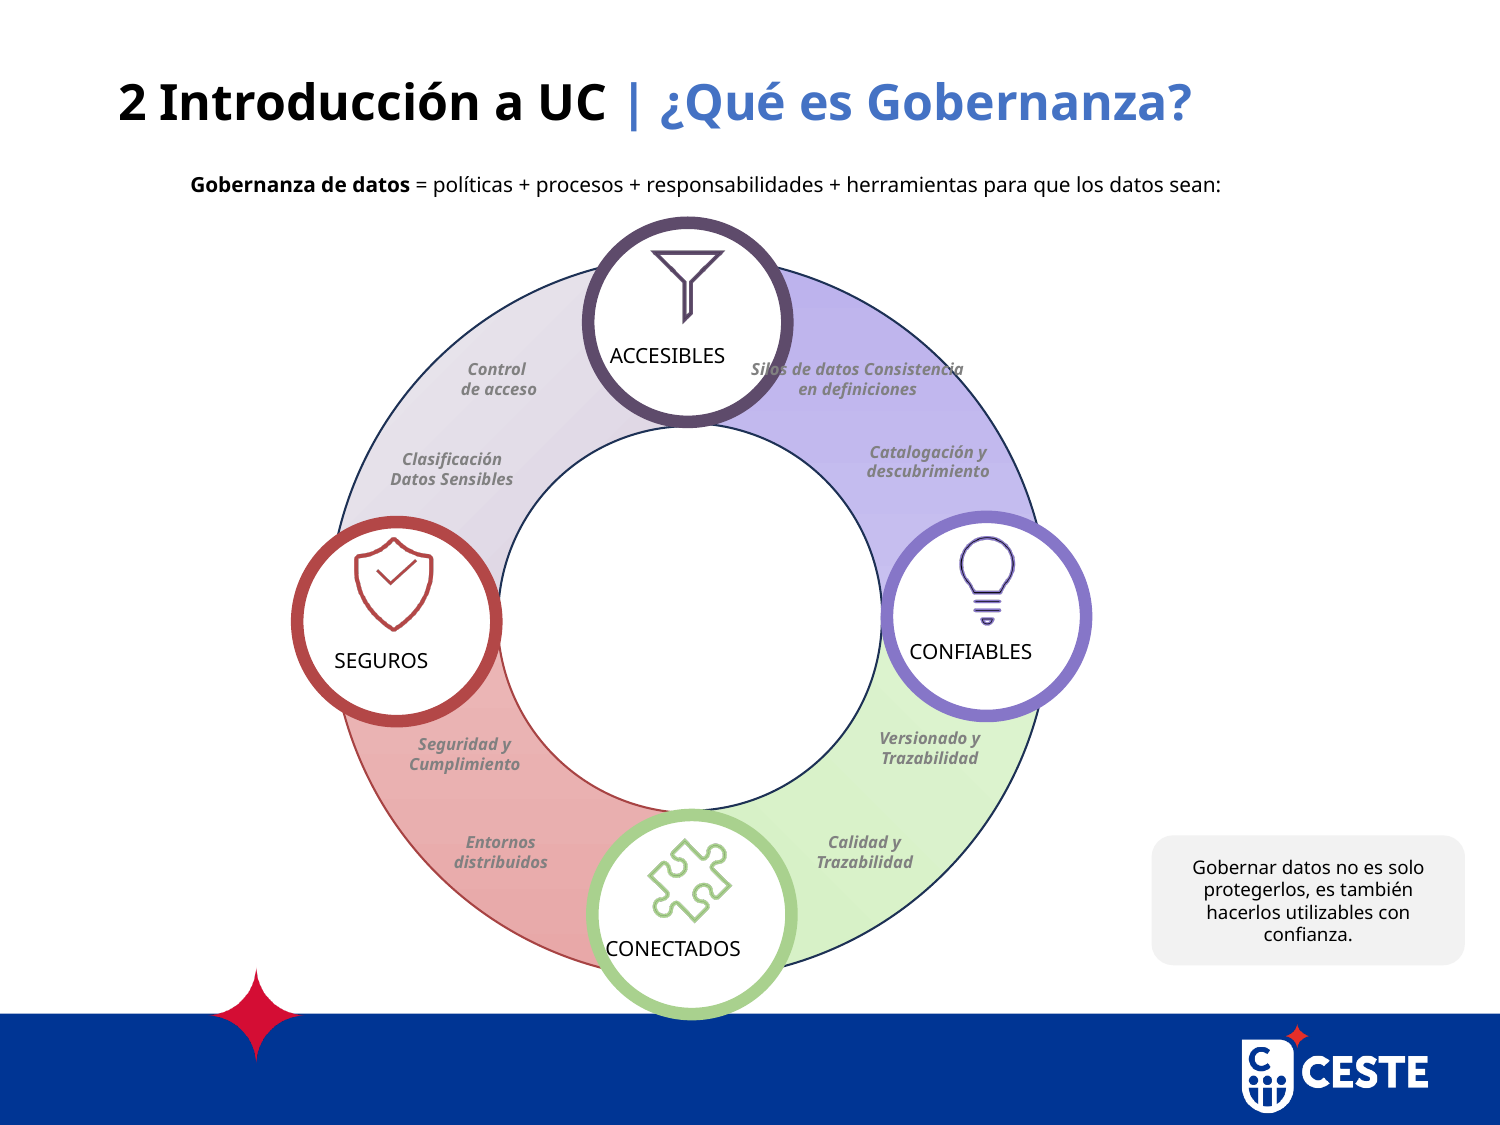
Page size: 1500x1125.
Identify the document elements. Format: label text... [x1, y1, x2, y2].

text_box [832, 489, 1036, 608]
text_box [340, 478, 543, 598]
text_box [886, 516, 1089, 716]
text_box [1013, 716, 1038, 720]
text_box [714, 406, 1000, 486]
list Gobernanza de datos = políticas + procesos + responsabilidades + herramientas para que los datos sean: [175, 166, 1500, 297]
text_box [802, 880, 939, 962]
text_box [588, 222, 788, 422]
text_box Gobernar datos no es solo protegerlos, es también hacerlos utilizables con confianza. [1150, 834, 1466, 967]
text_box [706, 757, 1015, 864]
text_box Calidad y Trazabilidad [802, 824, 955, 880]
text_box [790, 297, 934, 351]
text_box [420, 645, 532, 726]
title 2 Introducción a UC | ¿Qué es Gobernanza? [103, 59, 1397, 149]
text_box Catalogación y descubrimiento [829, 433, 1028, 489]
text_box Seguridad y Cumplimiento [375, 726, 555, 781]
text_box [373, 297, 672, 489]
picture [1222, 1014, 1447, 1122]
text_box Silos de datos Consistencia en definiciones [788, 351, 989, 406]
text_box [851, 625, 960, 720]
text_box [441, 880, 590, 966]
text_box Entornos distribuidos [411, 824, 590, 880]
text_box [590, 814, 802, 1015]
text_box Versionado y Trazabilidad [821, 720, 1039, 776]
picture [206, 965, 306, 1065]
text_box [297, 522, 497, 722]
text_box Clasificación Datos Sensibles [355, 441, 550, 497]
text_box [345, 722, 670, 847]
text_box Control de acceso [422, 351, 576, 406]
